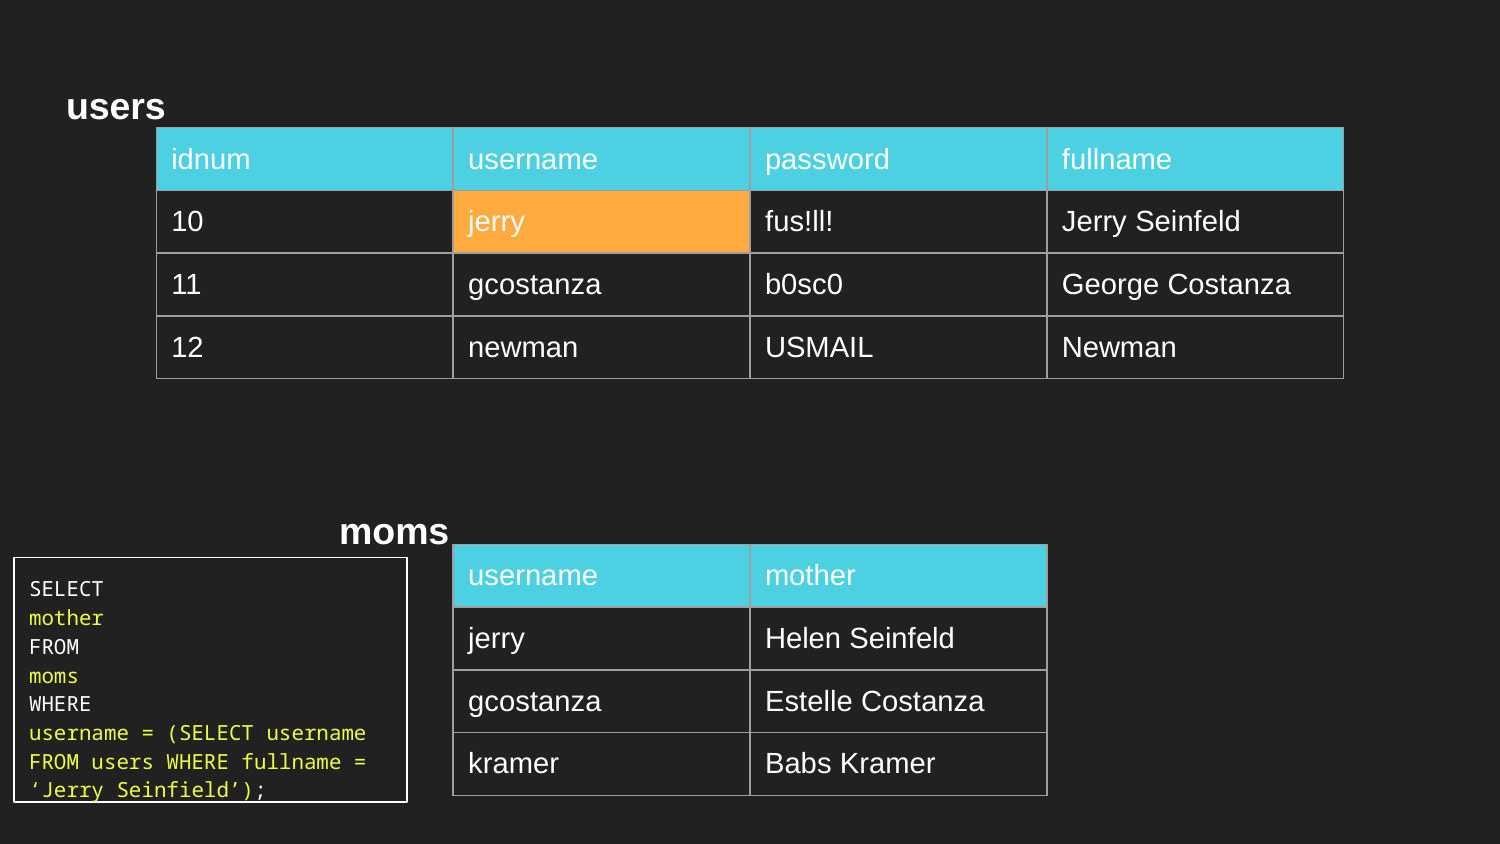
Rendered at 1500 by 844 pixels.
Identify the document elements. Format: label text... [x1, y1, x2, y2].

table_header idnum [157, 128, 452, 190]
list users moms [51, 60, 1449, 684]
table_cell George Costanza [1048, 254, 1343, 315]
table_cell Estelle Costanza [751, 671, 1046, 732]
table_header fullname [1048, 128, 1343, 190]
table_header username [454, 128, 749, 190]
table_cell gcostanza [454, 671, 749, 732]
table_cell kramer [454, 733, 749, 795]
table_cell 12 [157, 317, 452, 378]
table_header mother [751, 545, 1046, 606]
table_cell Newman [1048, 317, 1343, 378]
text_box SELECT mother FROM moms WHERE username = (SELECT username FROM users WHERE fullname = ‘Jerry Seinfield’); [14, 557, 407, 802]
table_cell fus!ll! [751, 191, 1046, 252]
table_cell b0sc0 [751, 254, 1046, 315]
table_cell newman [454, 317, 749, 378]
table_cell gcostanza [454, 254, 749, 315]
table_cell 11 [157, 254, 452, 315]
table_cell USMAIL [751, 317, 1046, 378]
table_cell Jerry Seinfeld [1048, 191, 1343, 252]
table_cell 10 [157, 191, 452, 252]
table_cell Babs Kramer [751, 733, 1046, 795]
table_header password [751, 128, 1046, 190]
table_cell jerry [454, 608, 749, 669]
table_cell jerry [454, 191, 749, 252]
table_header username [454, 545, 749, 606]
table_cell Helen Seinfeld [751, 608, 1046, 669]
